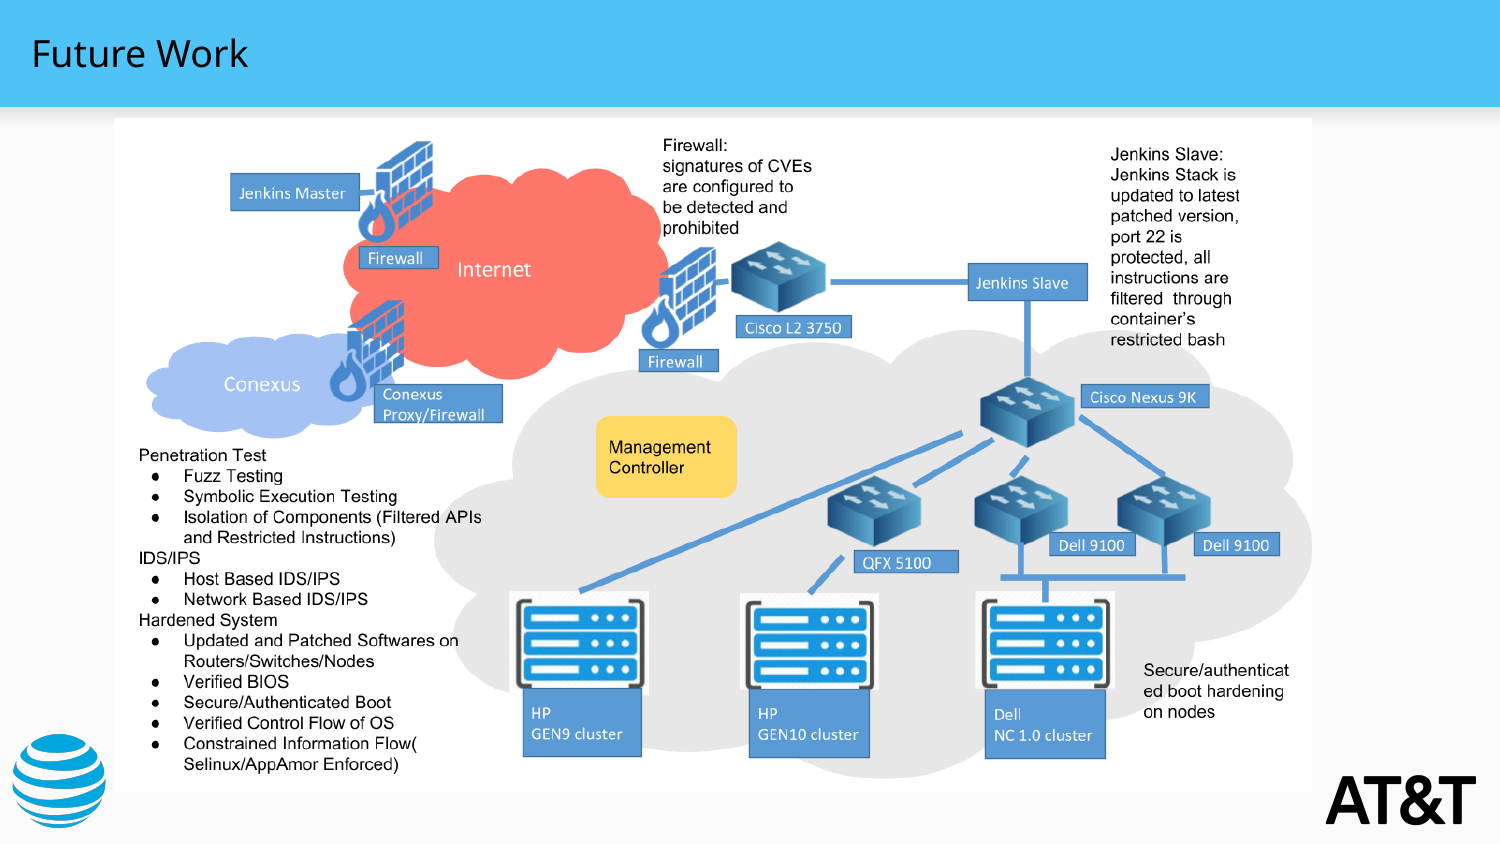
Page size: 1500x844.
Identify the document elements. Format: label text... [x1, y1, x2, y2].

picture [12, 117, 1312, 828]
title Future Work [16, 2, 1464, 102]
picture [1316, 759, 1476, 836]
